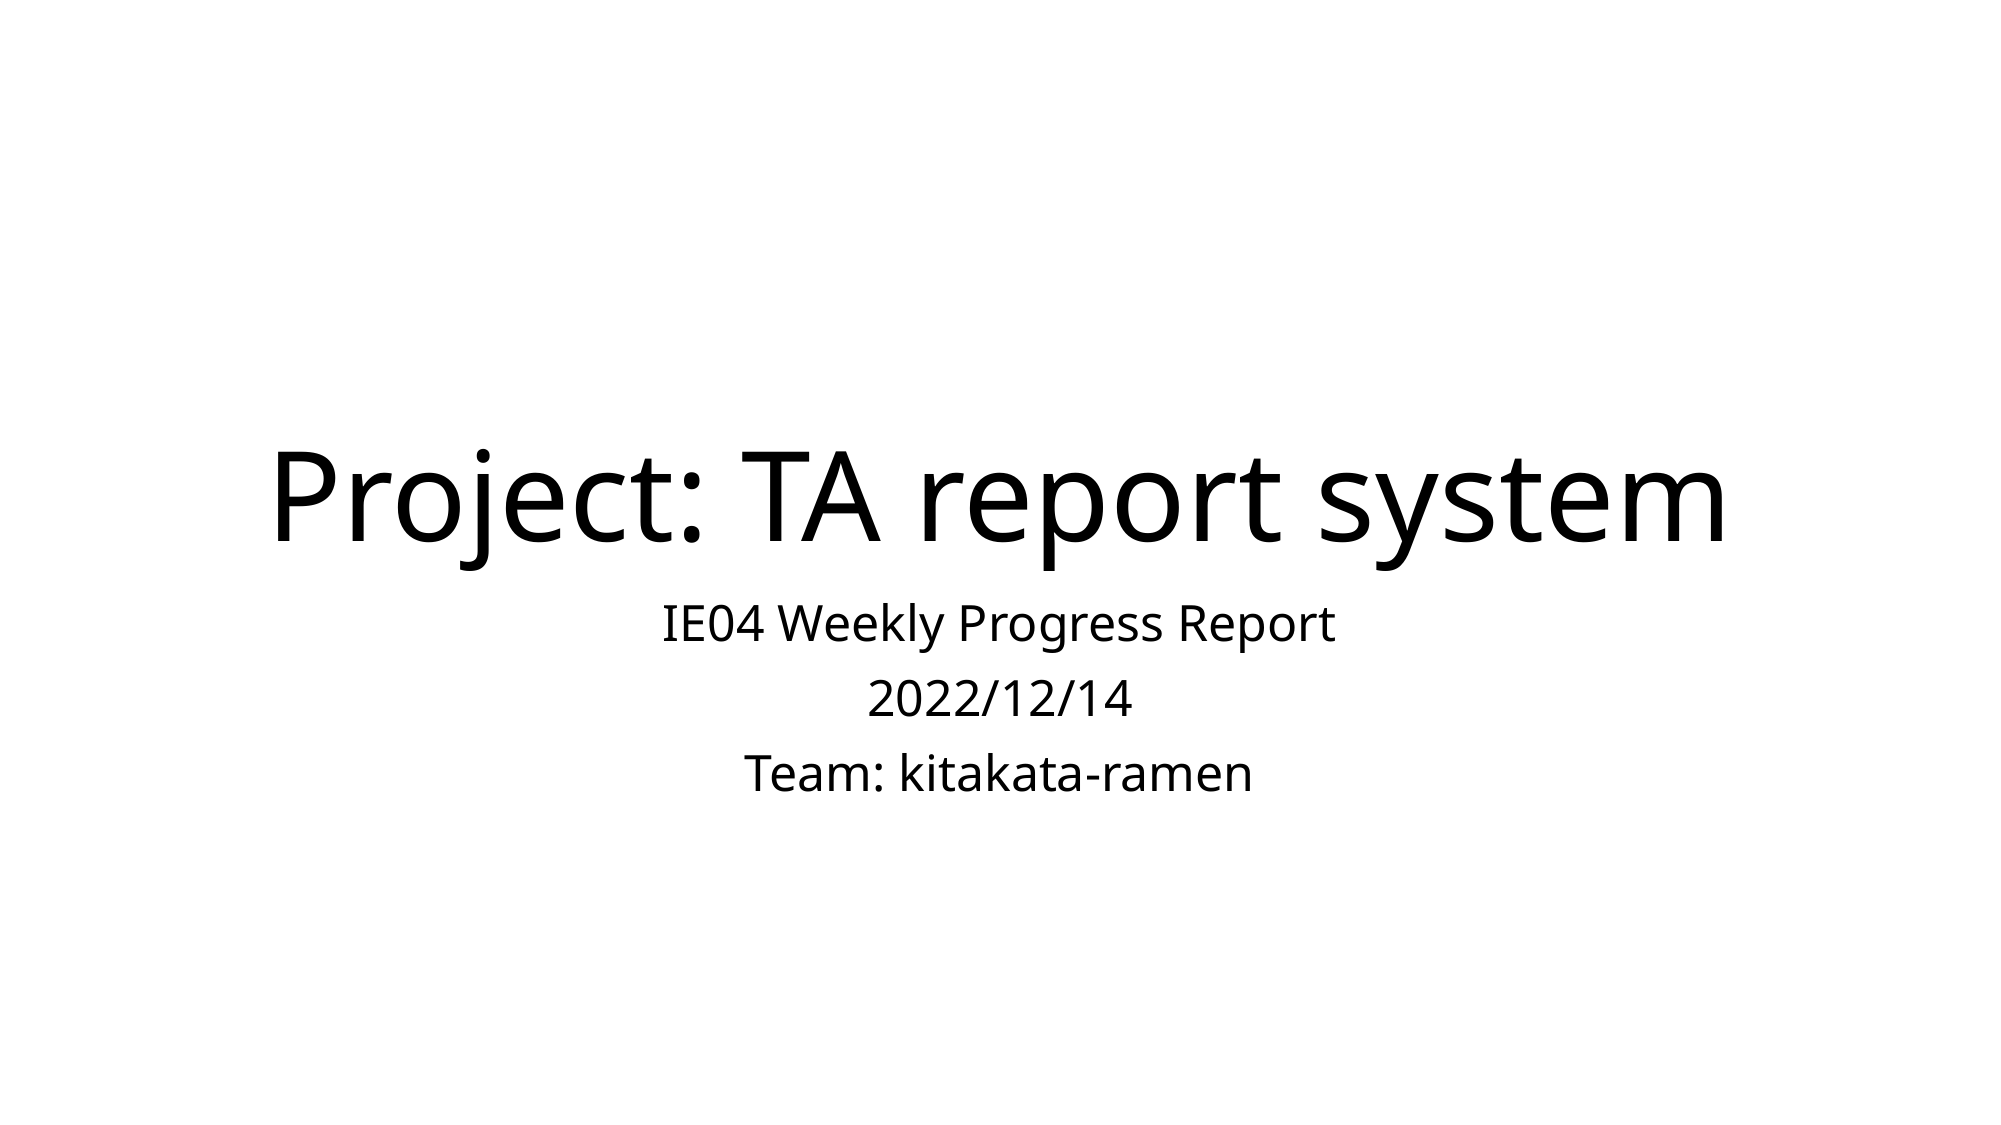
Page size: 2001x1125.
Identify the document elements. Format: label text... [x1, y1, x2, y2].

subtitle IE04 Weekly Progress Report 2022/12/14 Team: kitakata-ramen [249, 590, 1750, 863]
title Project: TA report system [249, 184, 1750, 576]
